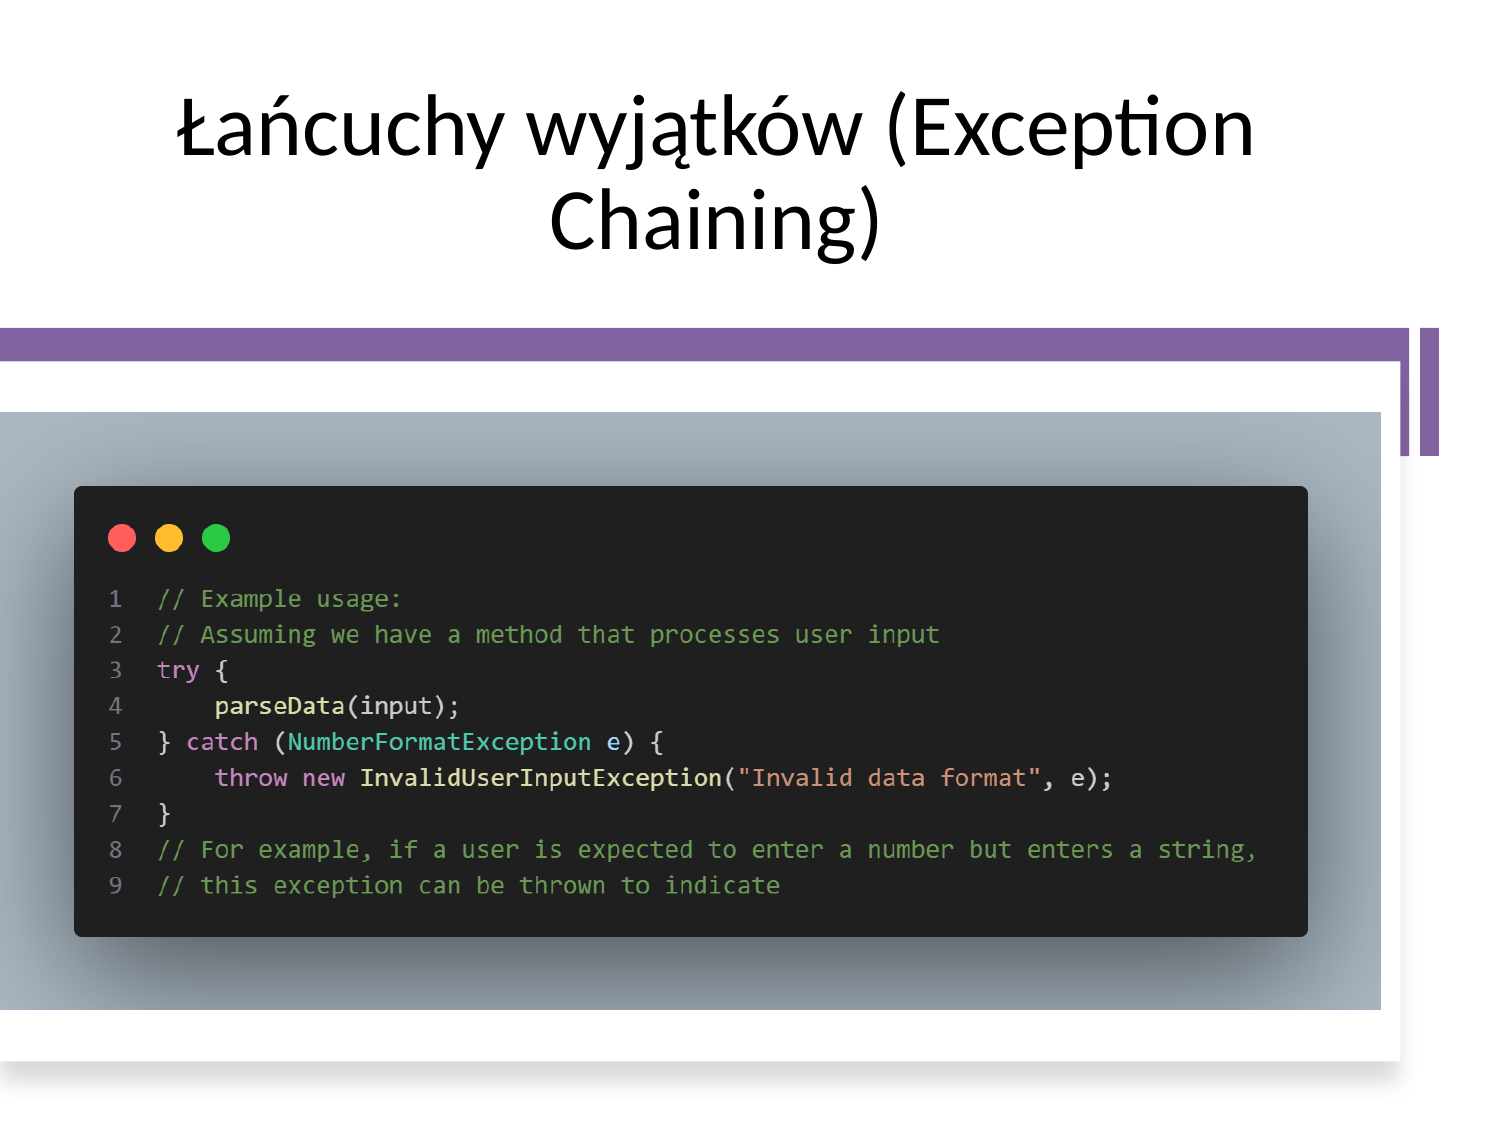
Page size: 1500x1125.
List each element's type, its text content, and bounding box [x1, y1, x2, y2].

title Łańcuchy wyjątków (Exception Chaining) [97, 63, 1337, 277]
text_box [0, 359, 1403, 1064]
text_box [0, 0, 1500, 1125]
text_box [1418, 326, 1441, 458]
text_box [0, 326, 1411, 389]
picture [0, 412, 1381, 1011]
